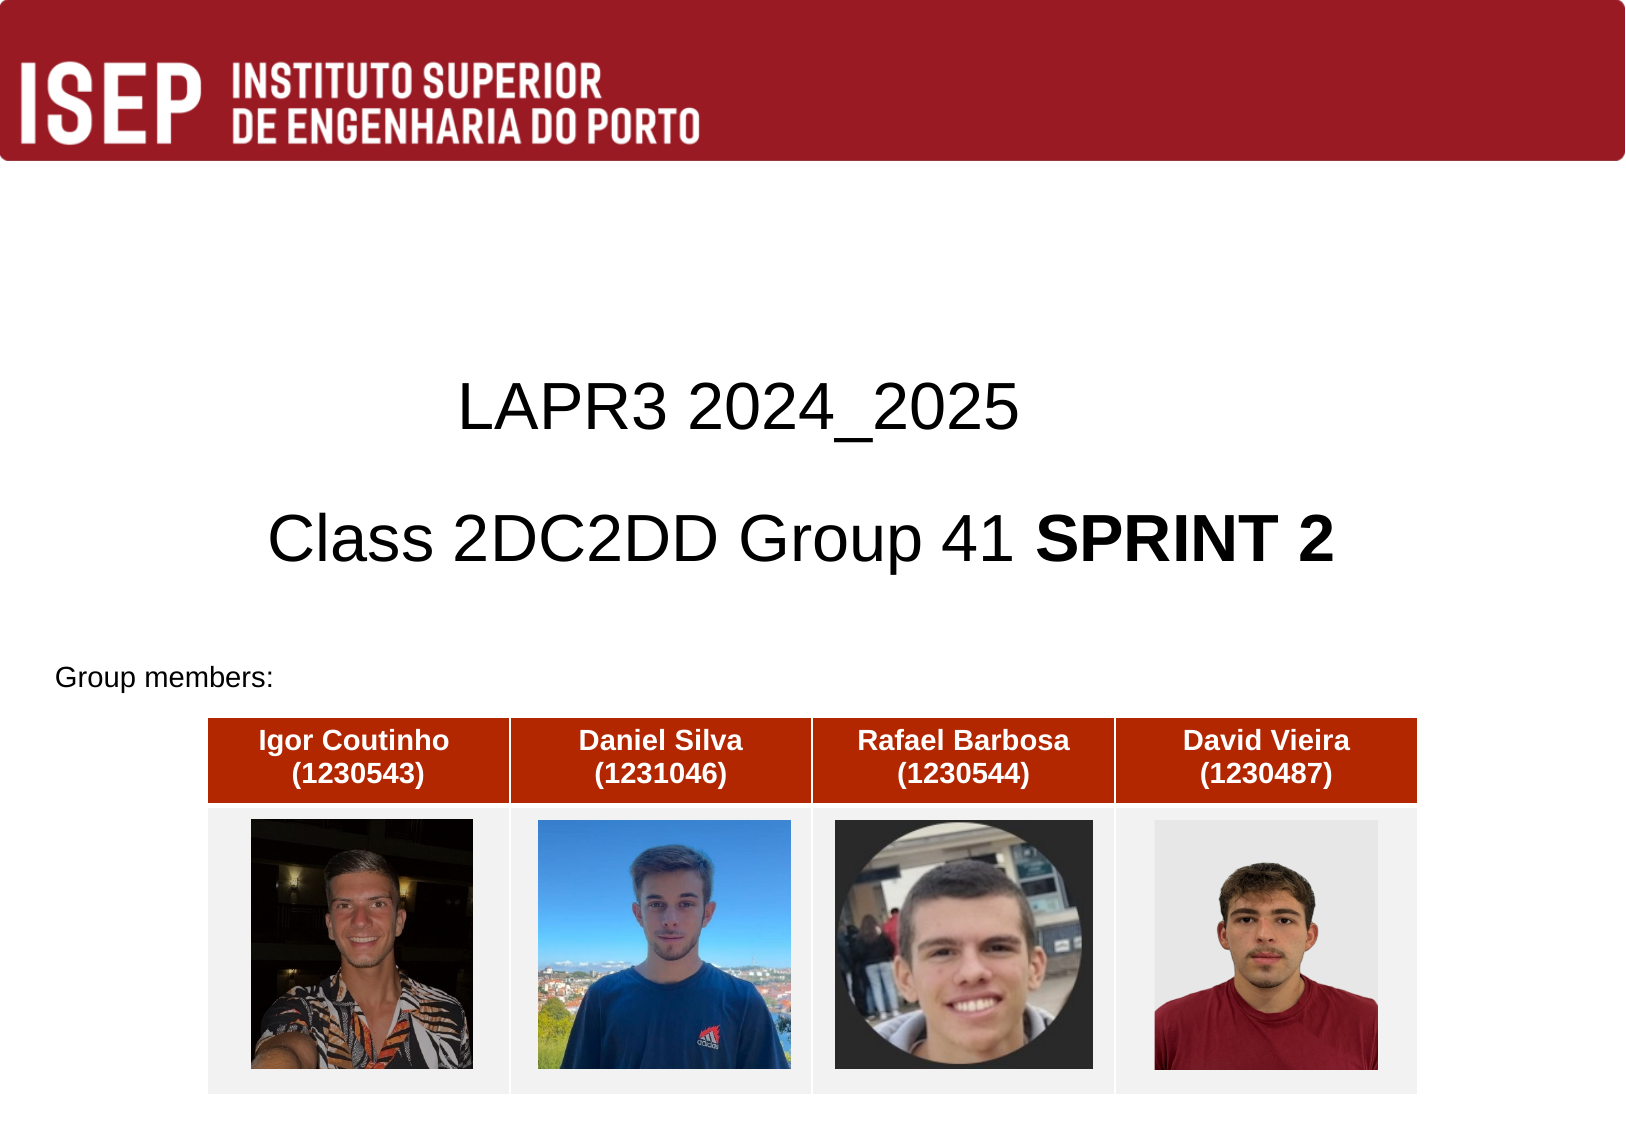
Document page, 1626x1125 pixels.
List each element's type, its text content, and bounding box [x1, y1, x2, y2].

title Class 2DC2DD Group 41 SPRINT 2 [103, 479, 1500, 574]
text_box Group members: [40, 650, 1503, 701]
table_header David Vieira (1230487) [1116, 718, 1417, 803]
picture [0, 0, 1625, 162]
picture [834, 820, 1093, 1069]
table_header Daniel Silva (1231046) [511, 718, 811, 803]
table_cell [1116, 808, 1417, 1094]
picture [1154, 820, 1379, 1070]
picture [251, 819, 474, 1069]
table_cell [511, 808, 811, 1094]
table_cell [208, 808, 509, 1094]
picture [538, 820, 791, 1070]
table_header Rafael Barbosa (1230544) [813, 718, 1114, 803]
text_box LAPR3 2024_2025 [67, 348, 1411, 443]
table_cell [813, 808, 1114, 1094]
table_header Igor Coutinho (1230543) [208, 718, 509, 803]
